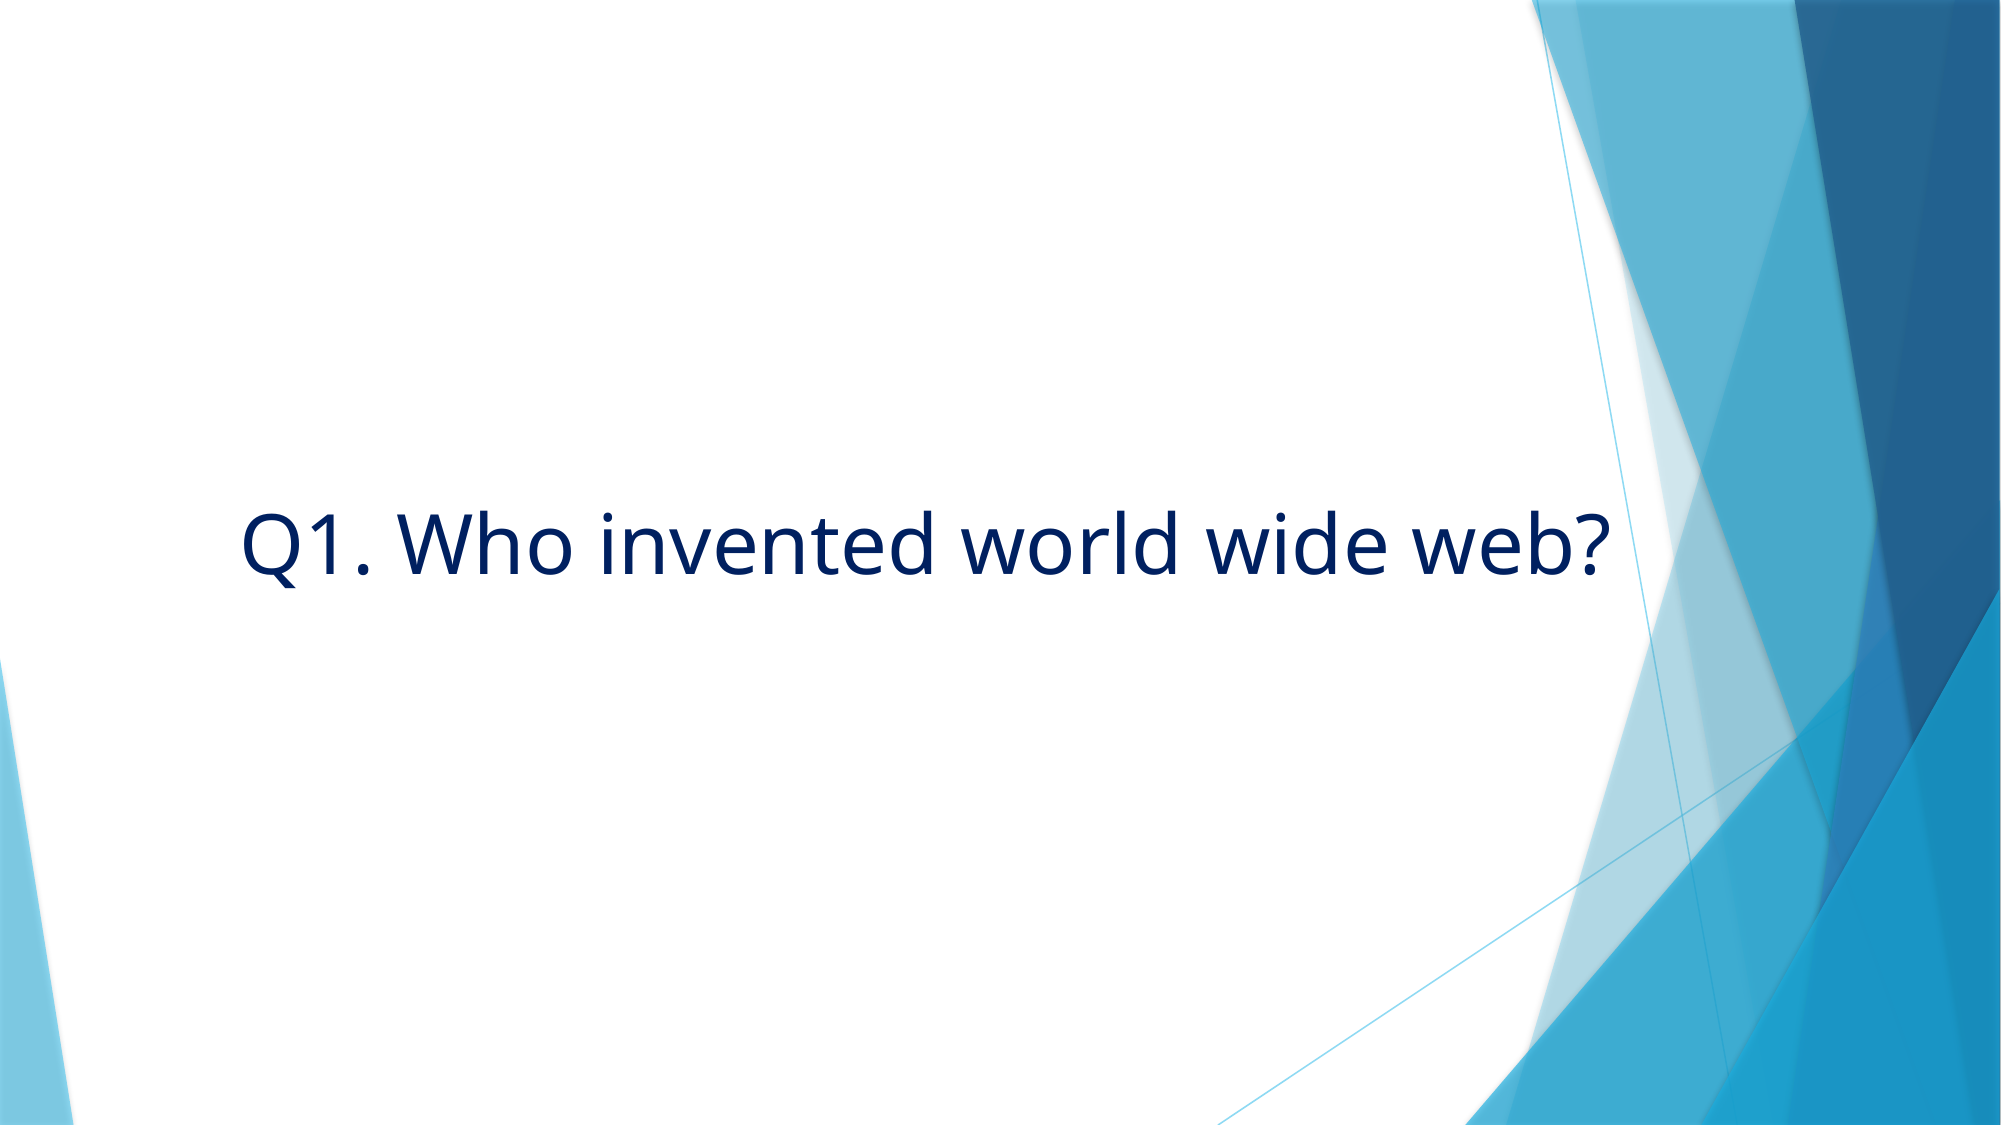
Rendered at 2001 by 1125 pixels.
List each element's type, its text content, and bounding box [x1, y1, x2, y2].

title Q1. Who invented world wide web? [224, 483, 1635, 700]
